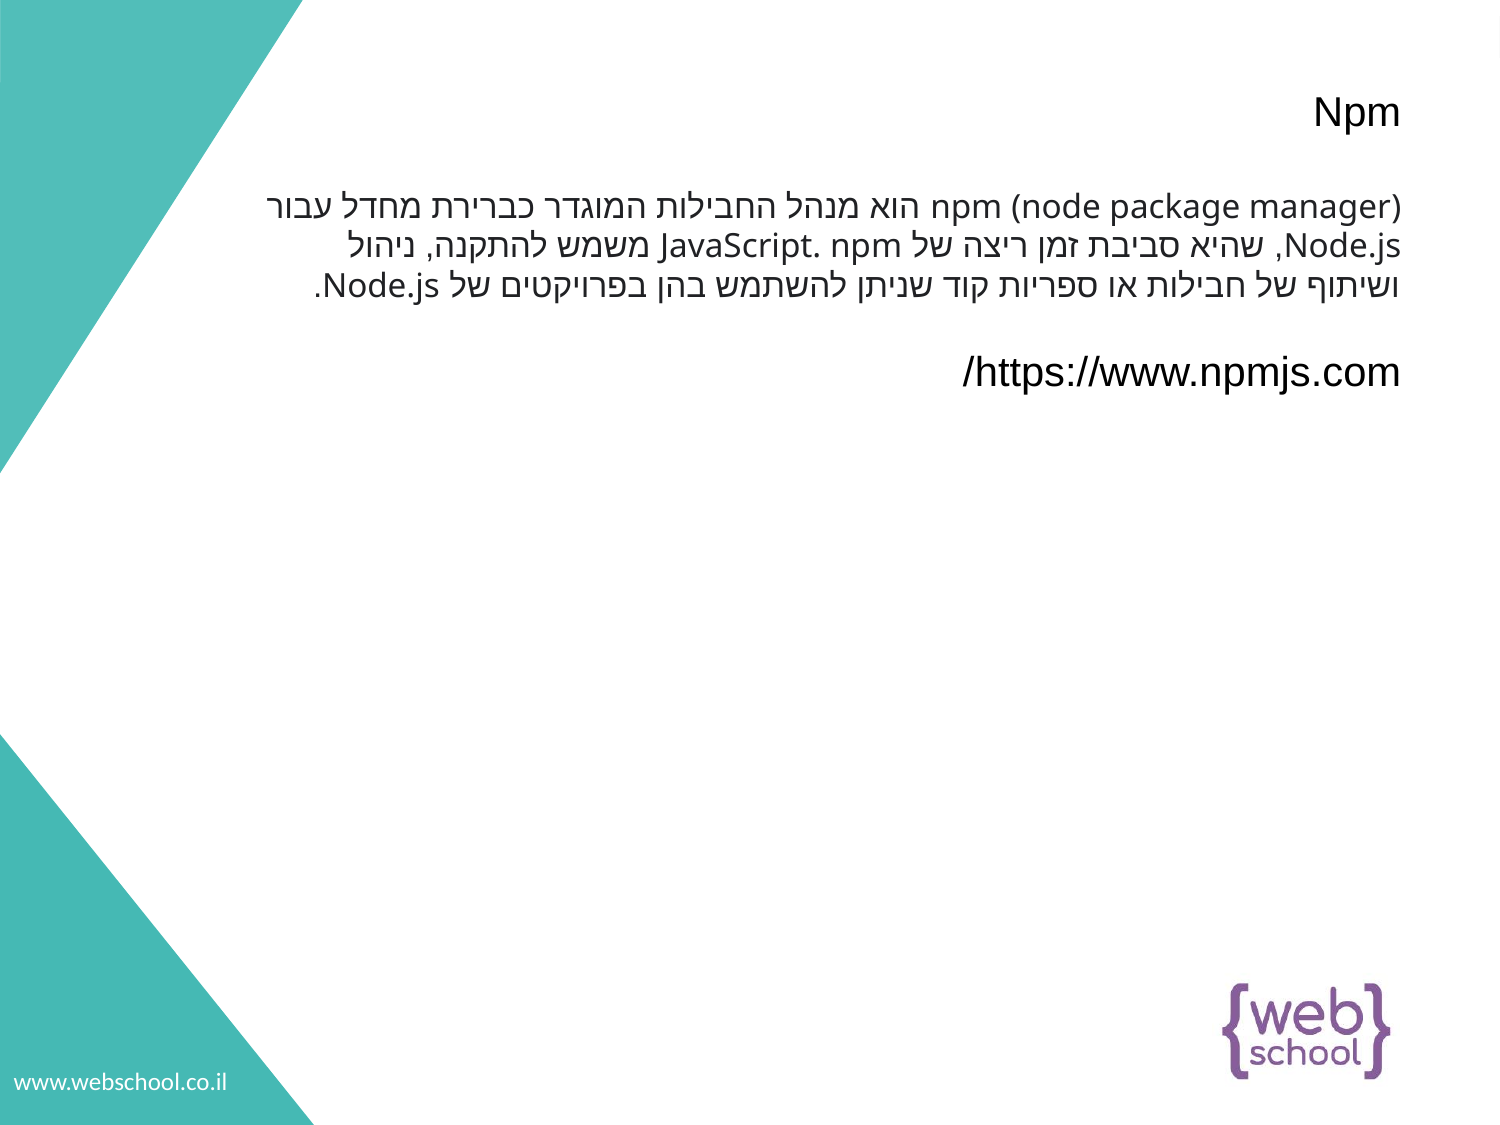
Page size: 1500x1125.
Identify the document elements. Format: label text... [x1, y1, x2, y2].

picture [1212, 935, 1400, 1124]
text_box Npm npm (node package manager) הוא מנהל החבילות המוגדר כברירת מחדל עבור Node.js, שהיא סביבת זמן ריצה של JavaScript. npm משמש להתקנה, ניהול ושיתוף של חבילות או ספריות קוד שניתן להשתמש בהן בפרויקטים של Node.js. https://www.npmjs.com/ [251, 77, 1417, 492]
